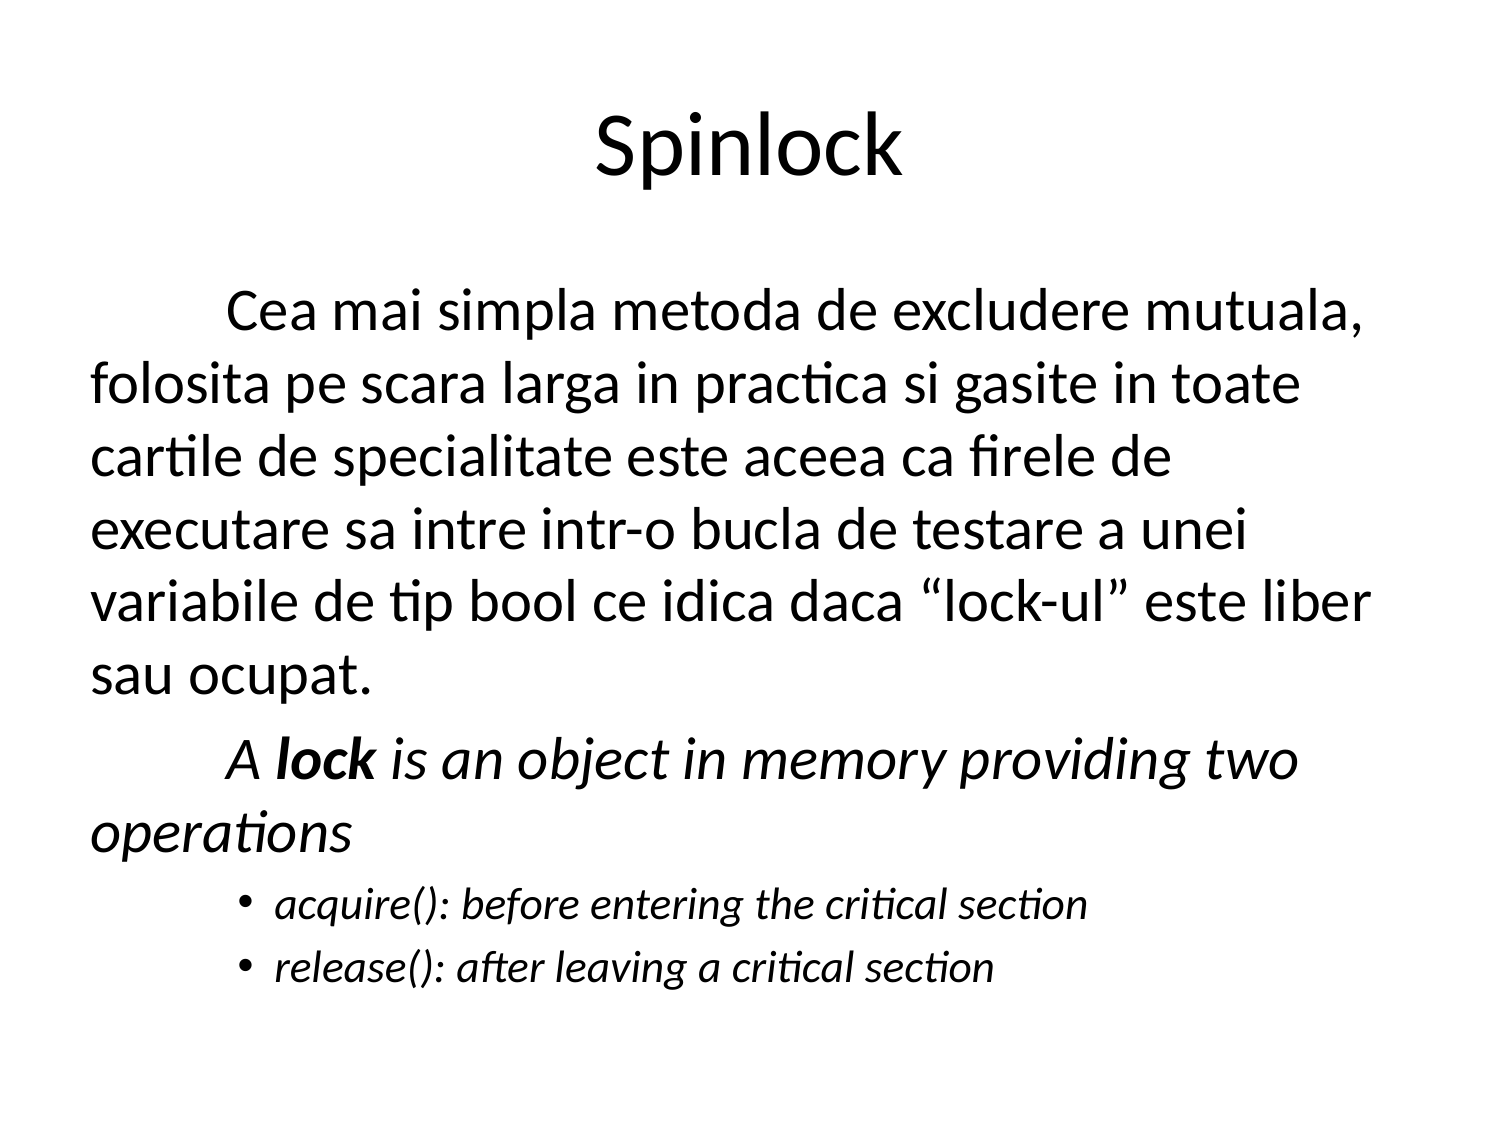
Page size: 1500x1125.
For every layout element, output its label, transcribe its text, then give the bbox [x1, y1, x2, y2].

list Cea mai simpla metoda de excludere mutuala, folosita pe scara larga in practica si gasite in toate cartile de specialitate este aceea ca firele de executare sa intre intr-o bucla de testare a unei variabile de tip bool ce idica daca “lock-ul” este liber sau ocupat. A lock is an object in memory providing two operations acquire(): before entering the critical section release(): after leaving a critical section [75, 262, 1425, 1005]
title Spinlock [75, 45, 1425, 233]
